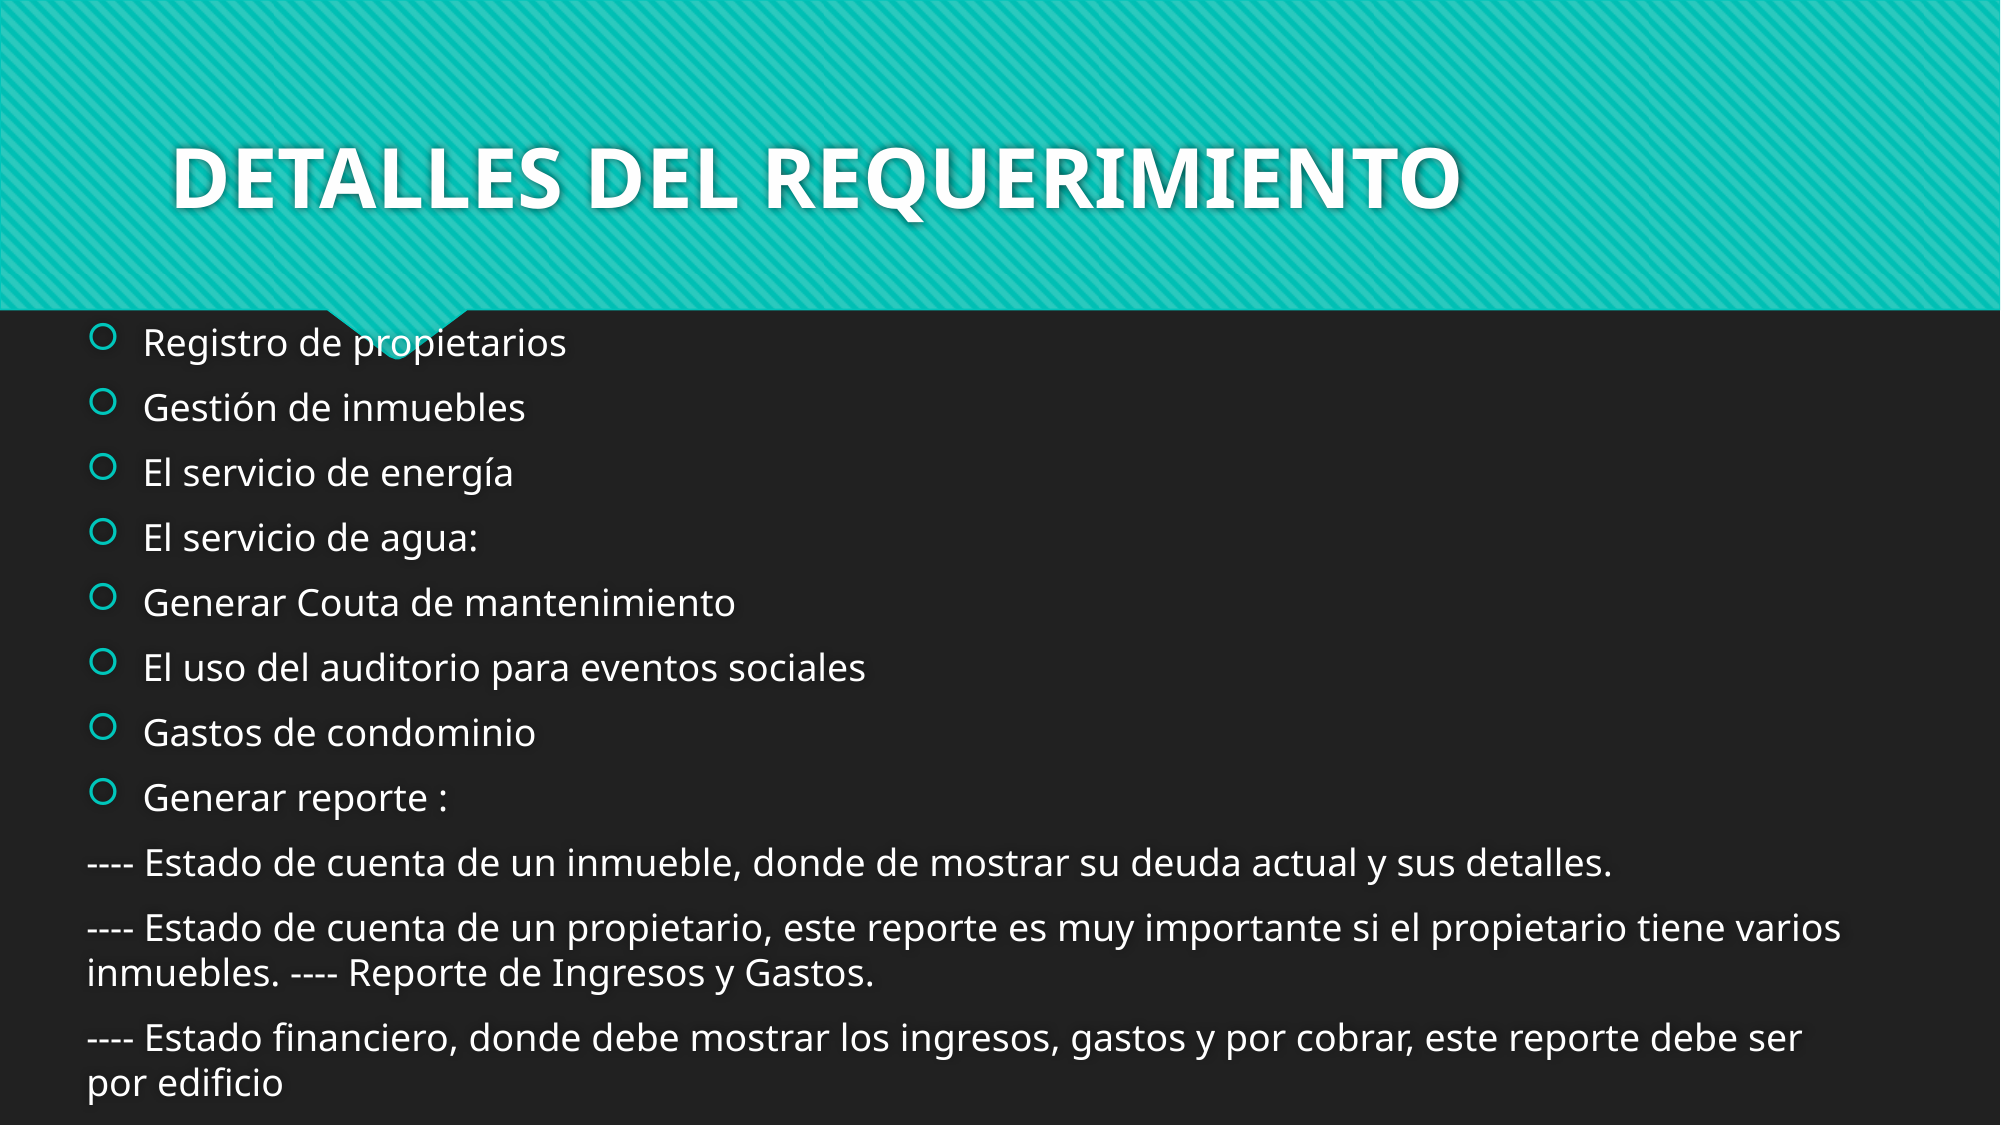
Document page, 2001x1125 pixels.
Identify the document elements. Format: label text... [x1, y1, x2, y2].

title DETALLES DEL REQUERIMIENTO [132, 73, 1868, 233]
list Registro de propietarios Gestión de inmuebles El servicio de energía El servicio de agua: Generar Couta de mantenimiento El uso del auditorio para eventos sociales Gastos de condominio Generar reporte : ---- Estado de cuenta de un inmueble, donde de mostrar su deuda actual y sus detalles. ---- Estado de cuenta de un propietario, este reporte es muy importante si el propietario tiene varios inmuebles. ---- Reporte de Ingresos y Gastos. ---- Estado financiero, donde debe mostrar los ingresos, gastos y por cobrar, este reporte debe ser por edificio [71, 309, 1866, 1114]
